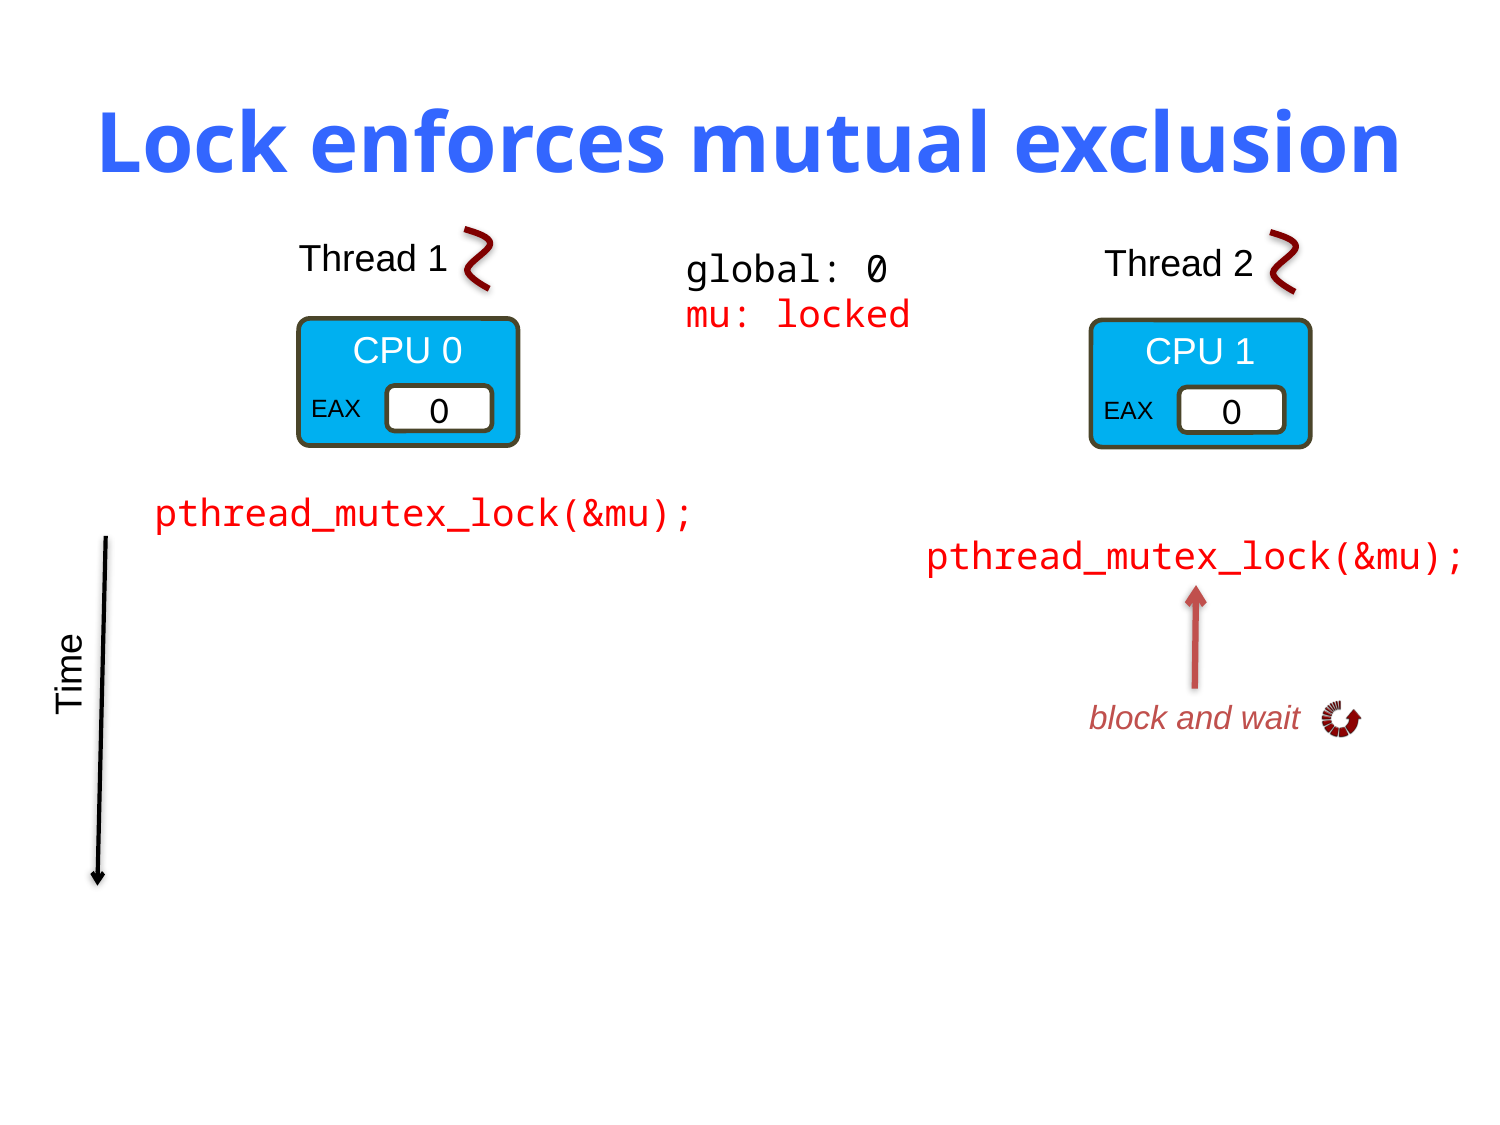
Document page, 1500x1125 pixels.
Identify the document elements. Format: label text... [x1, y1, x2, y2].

text_box pthread_mutex_lock(&mu); [139, 481, 710, 542]
text_box Time [36, 618, 92, 731]
text_box Thread 2 [1089, 231, 1269, 291]
text_box block and wait [1074, 688, 1316, 744]
picture [1313, 690, 1369, 746]
text_box [1269, 230, 1298, 294]
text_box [295, 318, 519, 446]
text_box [1088, 319, 1311, 448]
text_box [97, 535, 106, 886]
text_box [463, 227, 493, 291]
text_box Thread 1 [283, 226, 464, 287]
text_box global: 0 mu: locked [671, 237, 969, 342]
text_box pthread_mutex_lock(&mu); [911, 524, 1481, 585]
title Lock enforces mutual exclusion [75, 45, 1425, 233]
